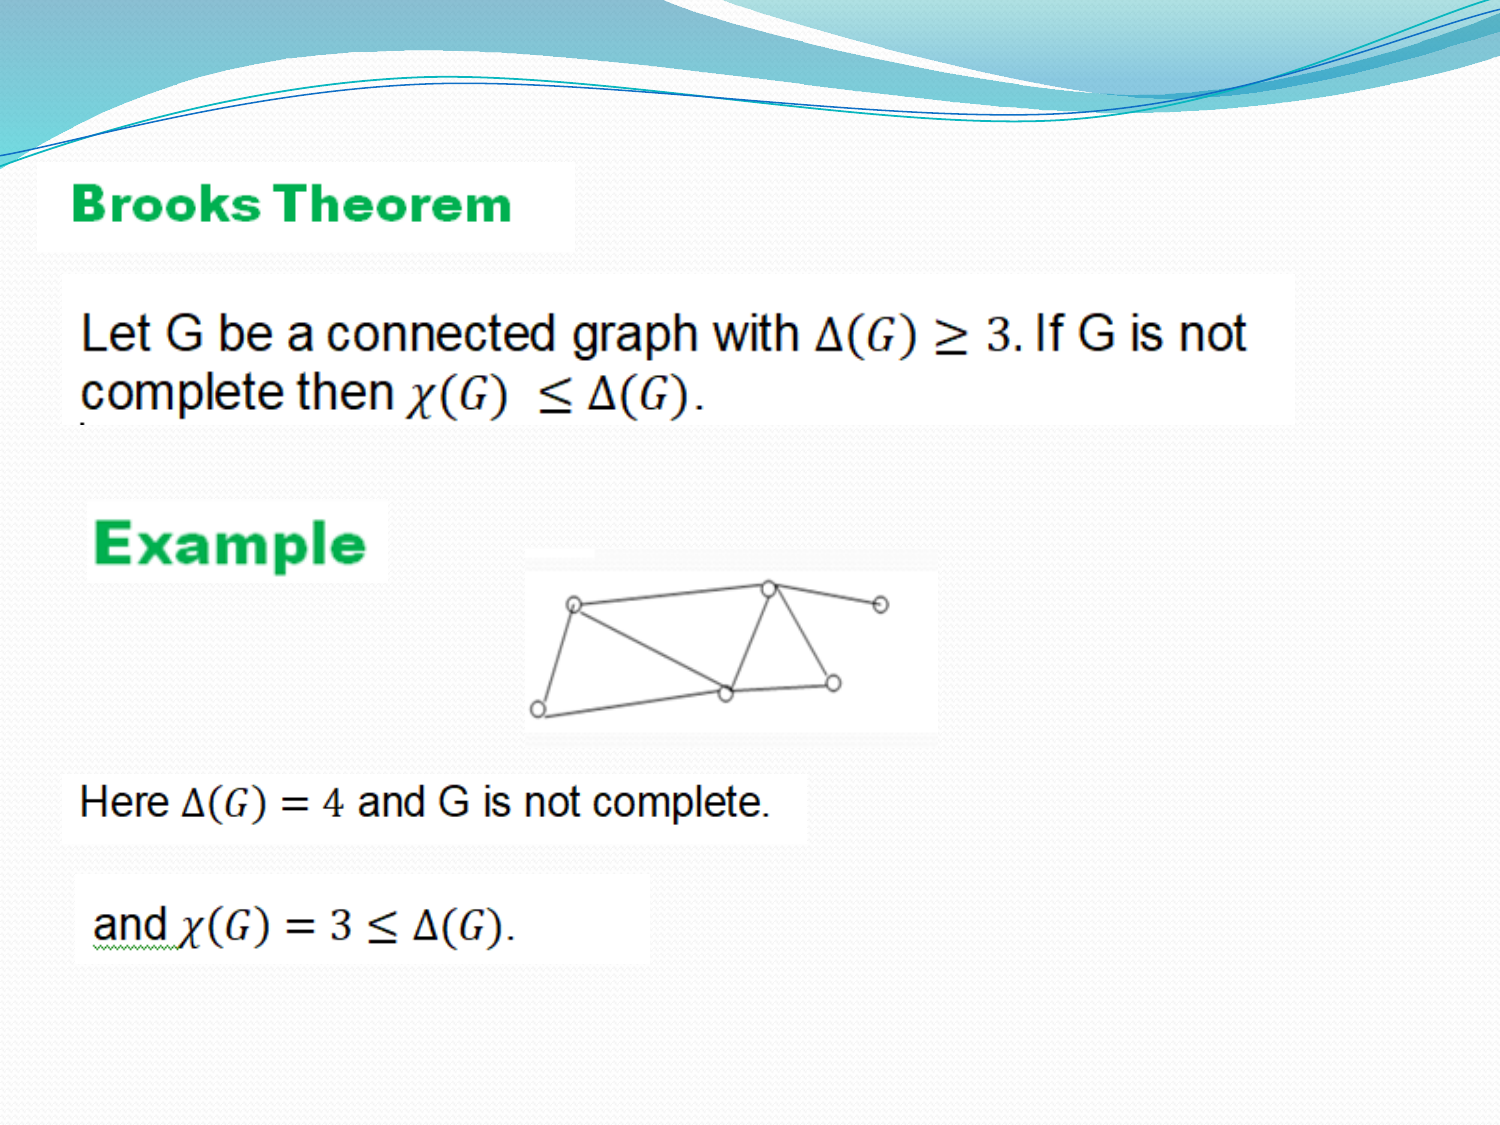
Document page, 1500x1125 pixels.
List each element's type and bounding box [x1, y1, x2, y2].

picture [524, 549, 938, 749]
picture [62, 274, 1295, 426]
picture [37, 162, 576, 252]
picture [62, 774, 807, 844]
picture [87, 499, 388, 583]
picture [74, 874, 651, 964]
